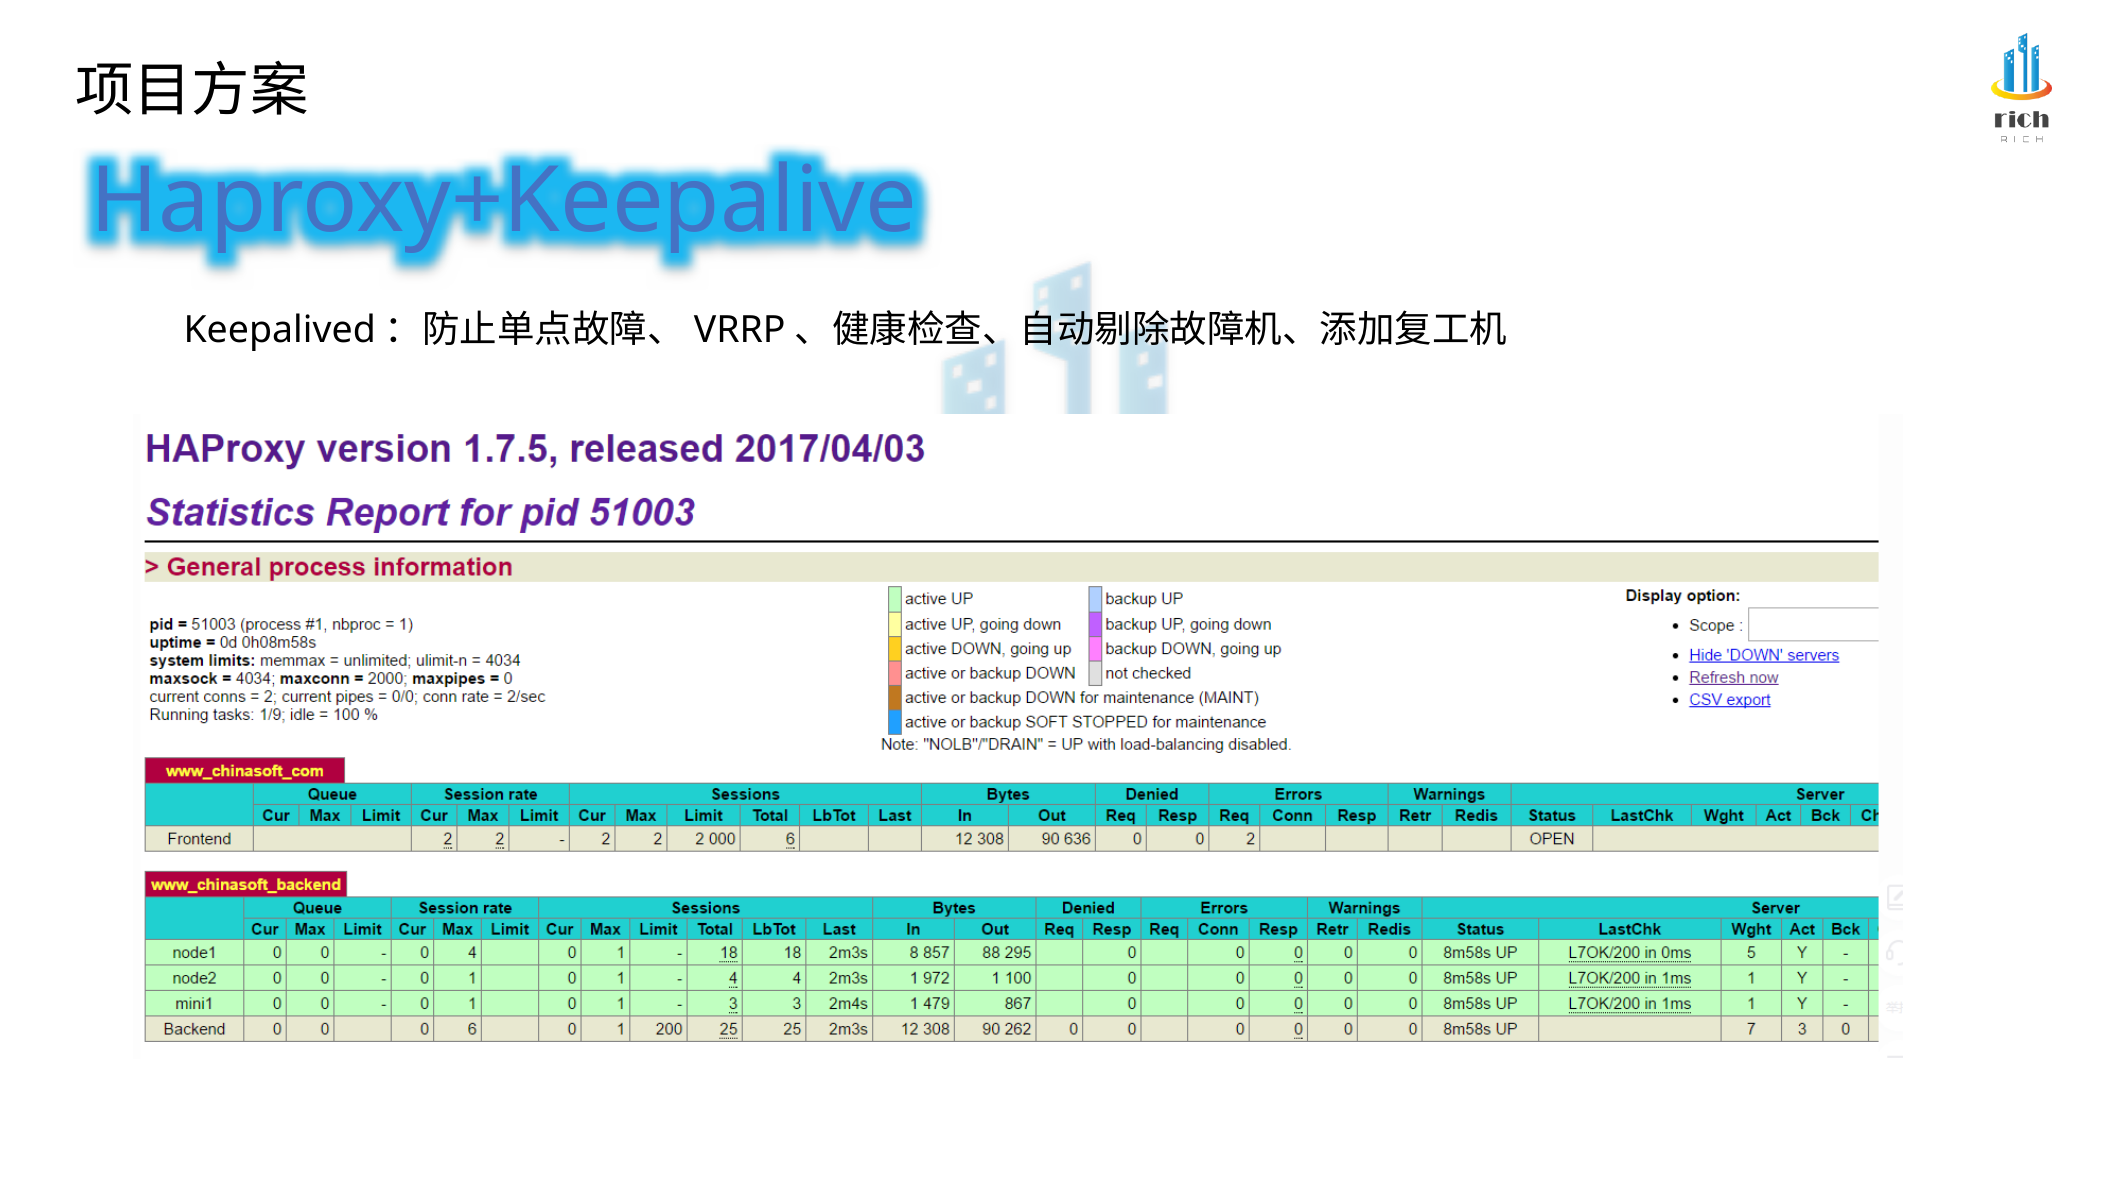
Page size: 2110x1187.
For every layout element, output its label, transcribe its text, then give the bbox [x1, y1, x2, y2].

text_box Haproxy+Keepalive [75, 132, 934, 258]
text_box Keepalived：防止单点故障、VRRP、健康检查、自动剔除故障机、添加复工机 [168, 297, 1587, 403]
picture [133, 414, 1903, 1059]
text_box 项目方案 [59, 44, 563, 107]
picture [1932, 0, 2110, 178]
